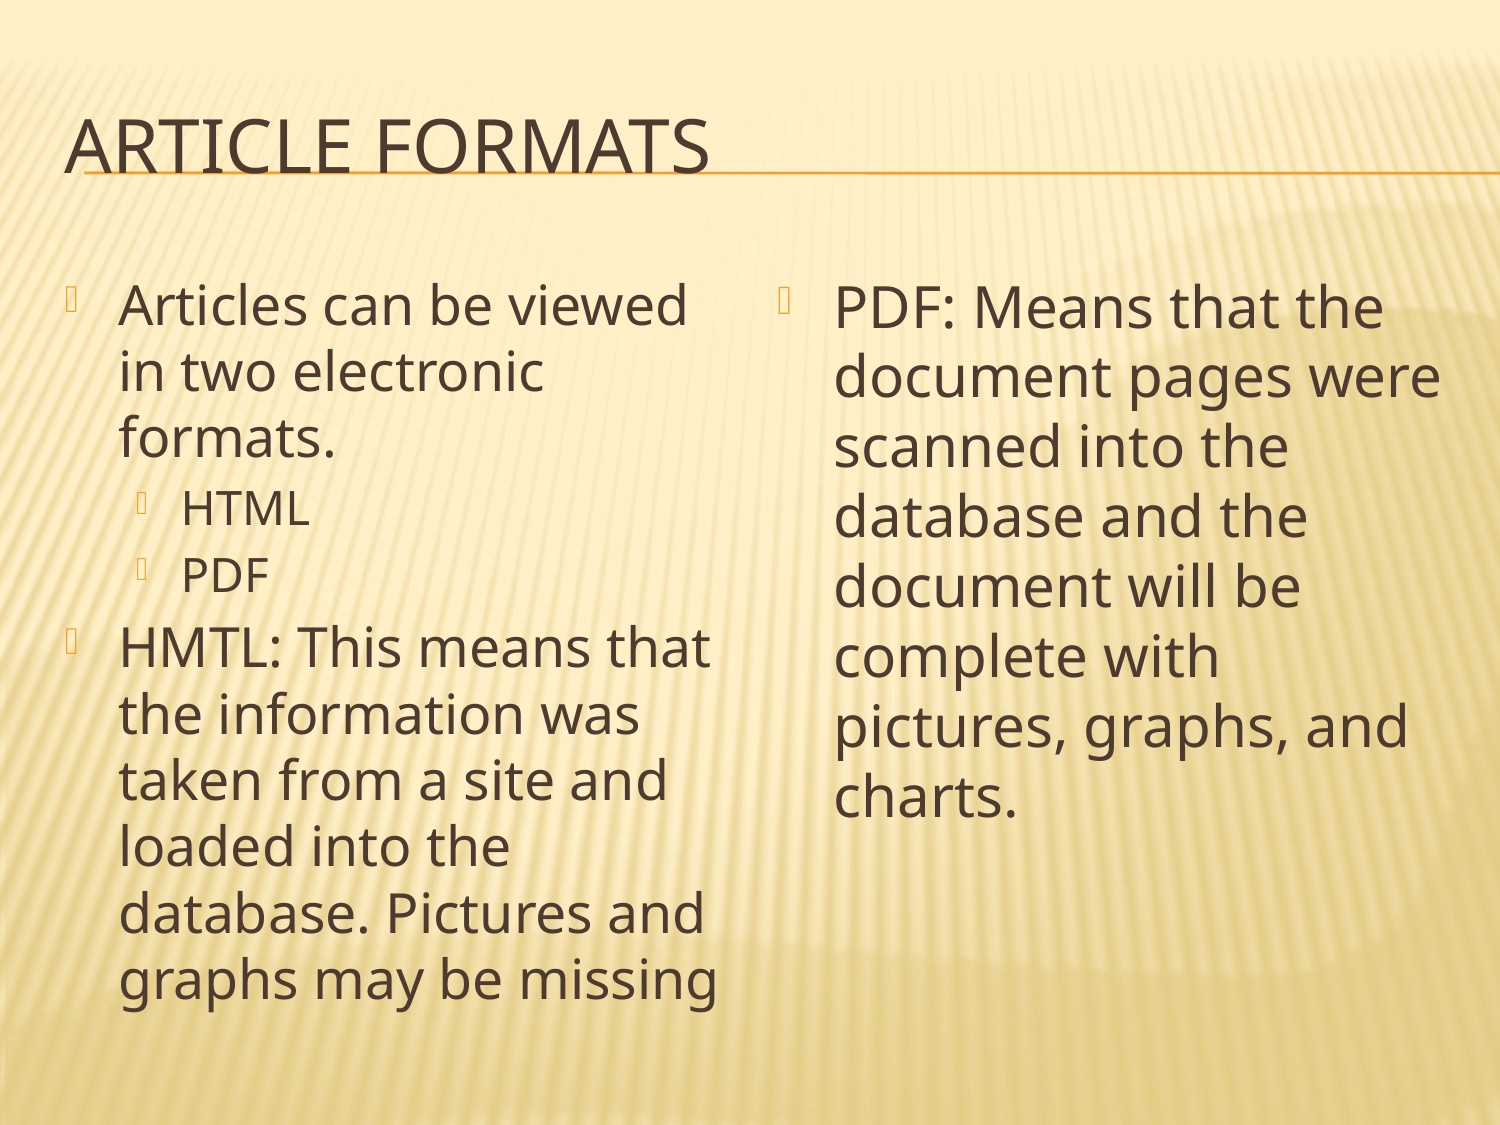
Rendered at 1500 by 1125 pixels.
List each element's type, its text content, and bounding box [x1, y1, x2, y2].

list Articles can be viewed in two electronic formats. HTML PDF HMTL: This means that the information was taken from a site and loaded into the database. Pictures and graphs may be missing [50, 262, 738, 1038]
title Article formats [49, 75, 1475, 213]
list PDF: Means that the document pages were scanned into the database and the document will be complete with pictures, graphs, and charts. [762, 262, 1475, 1038]
